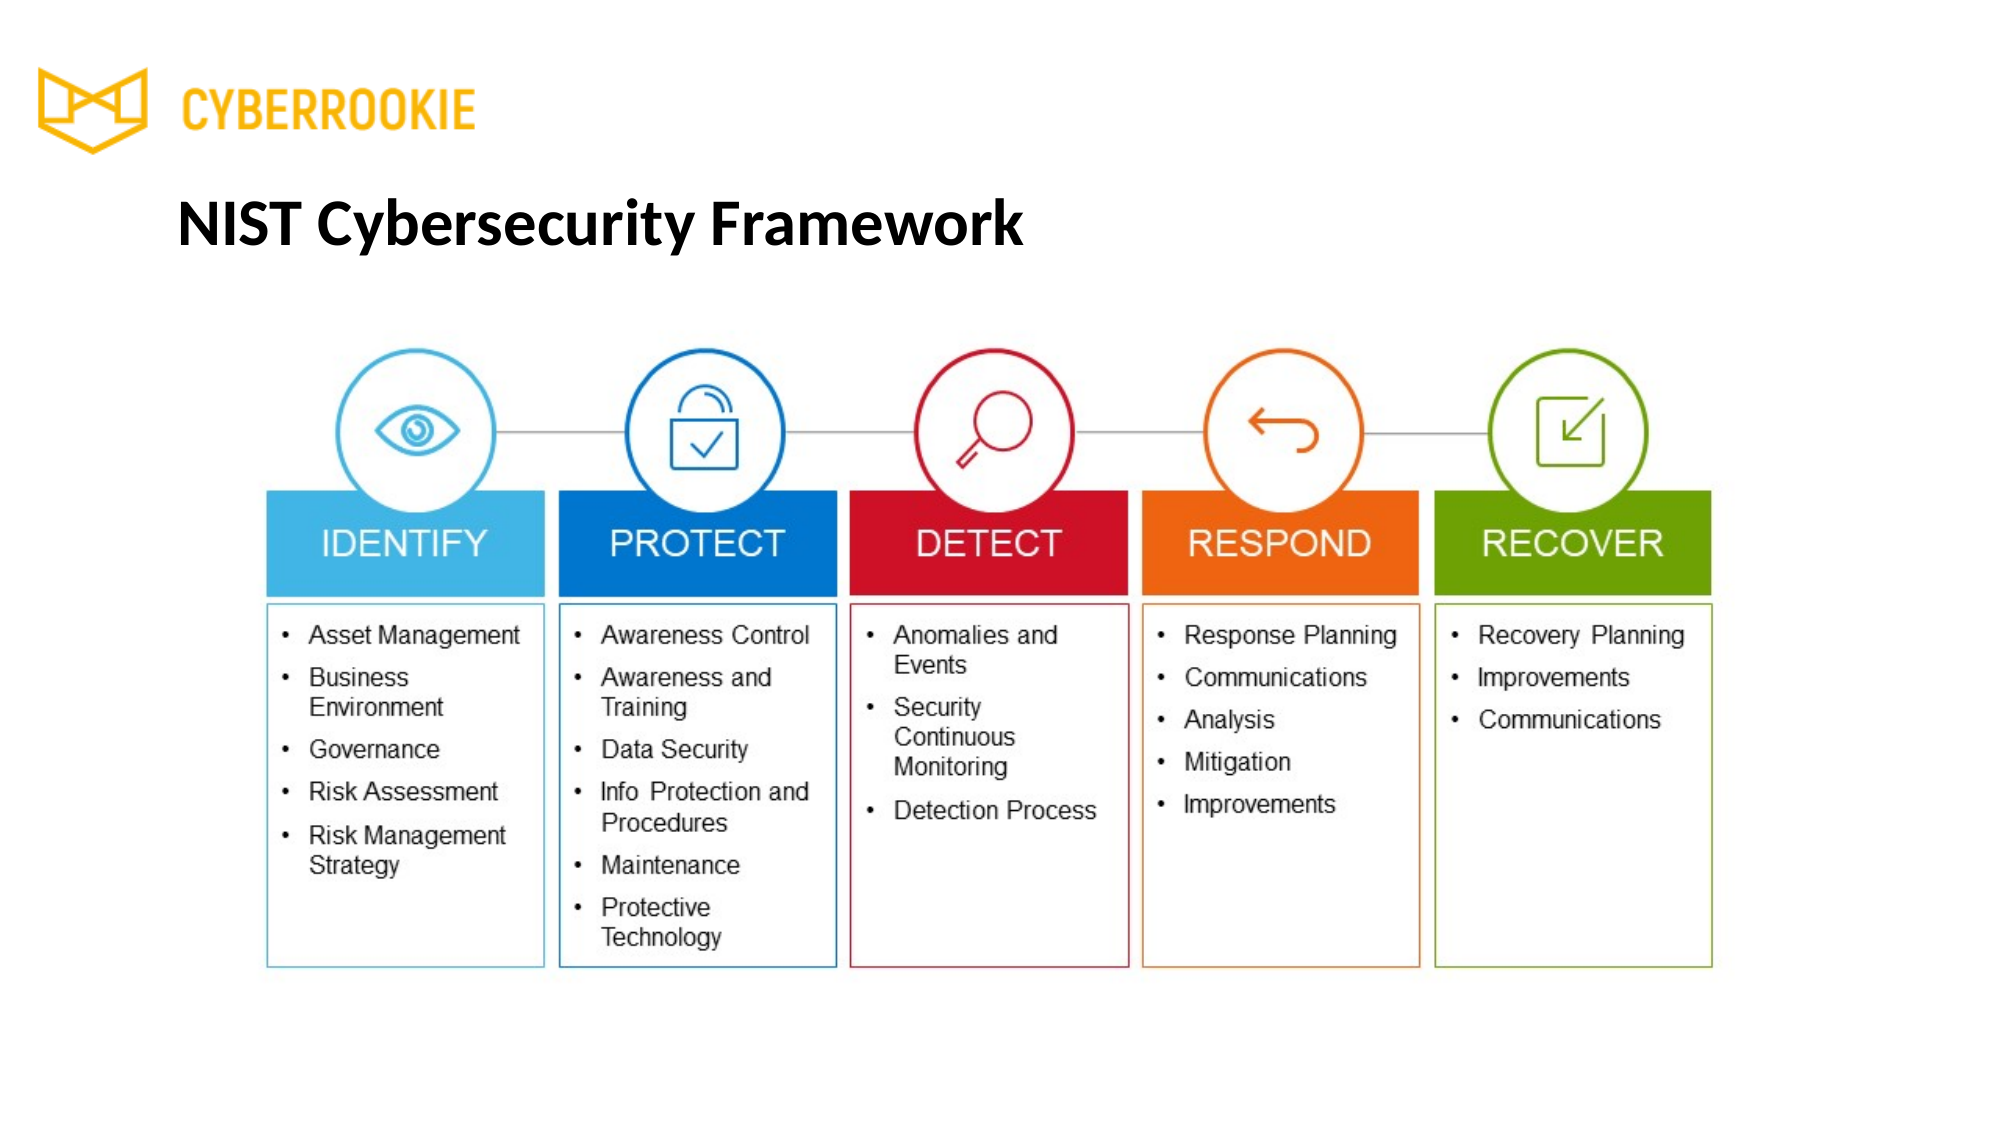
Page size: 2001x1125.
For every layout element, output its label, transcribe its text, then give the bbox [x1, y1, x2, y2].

text_box NIST Cybersecurity Framework [162, 171, 1041, 267]
picture [2, 0, 521, 233]
picture [234, 319, 1735, 994]
